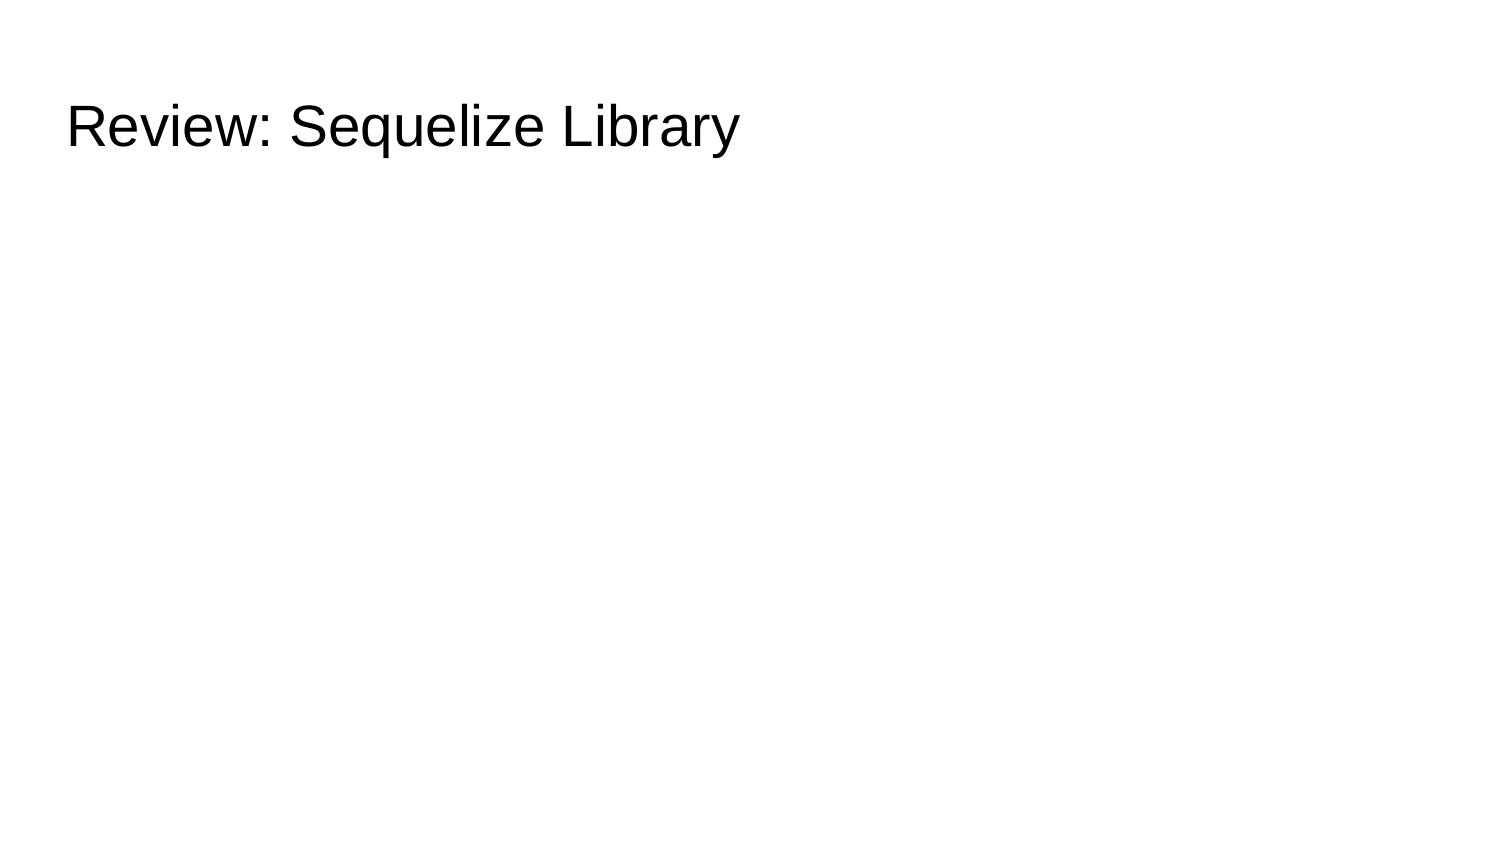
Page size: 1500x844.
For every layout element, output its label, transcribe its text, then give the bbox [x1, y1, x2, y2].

title Review: Sequelize Library [51, 72, 1449, 167]
